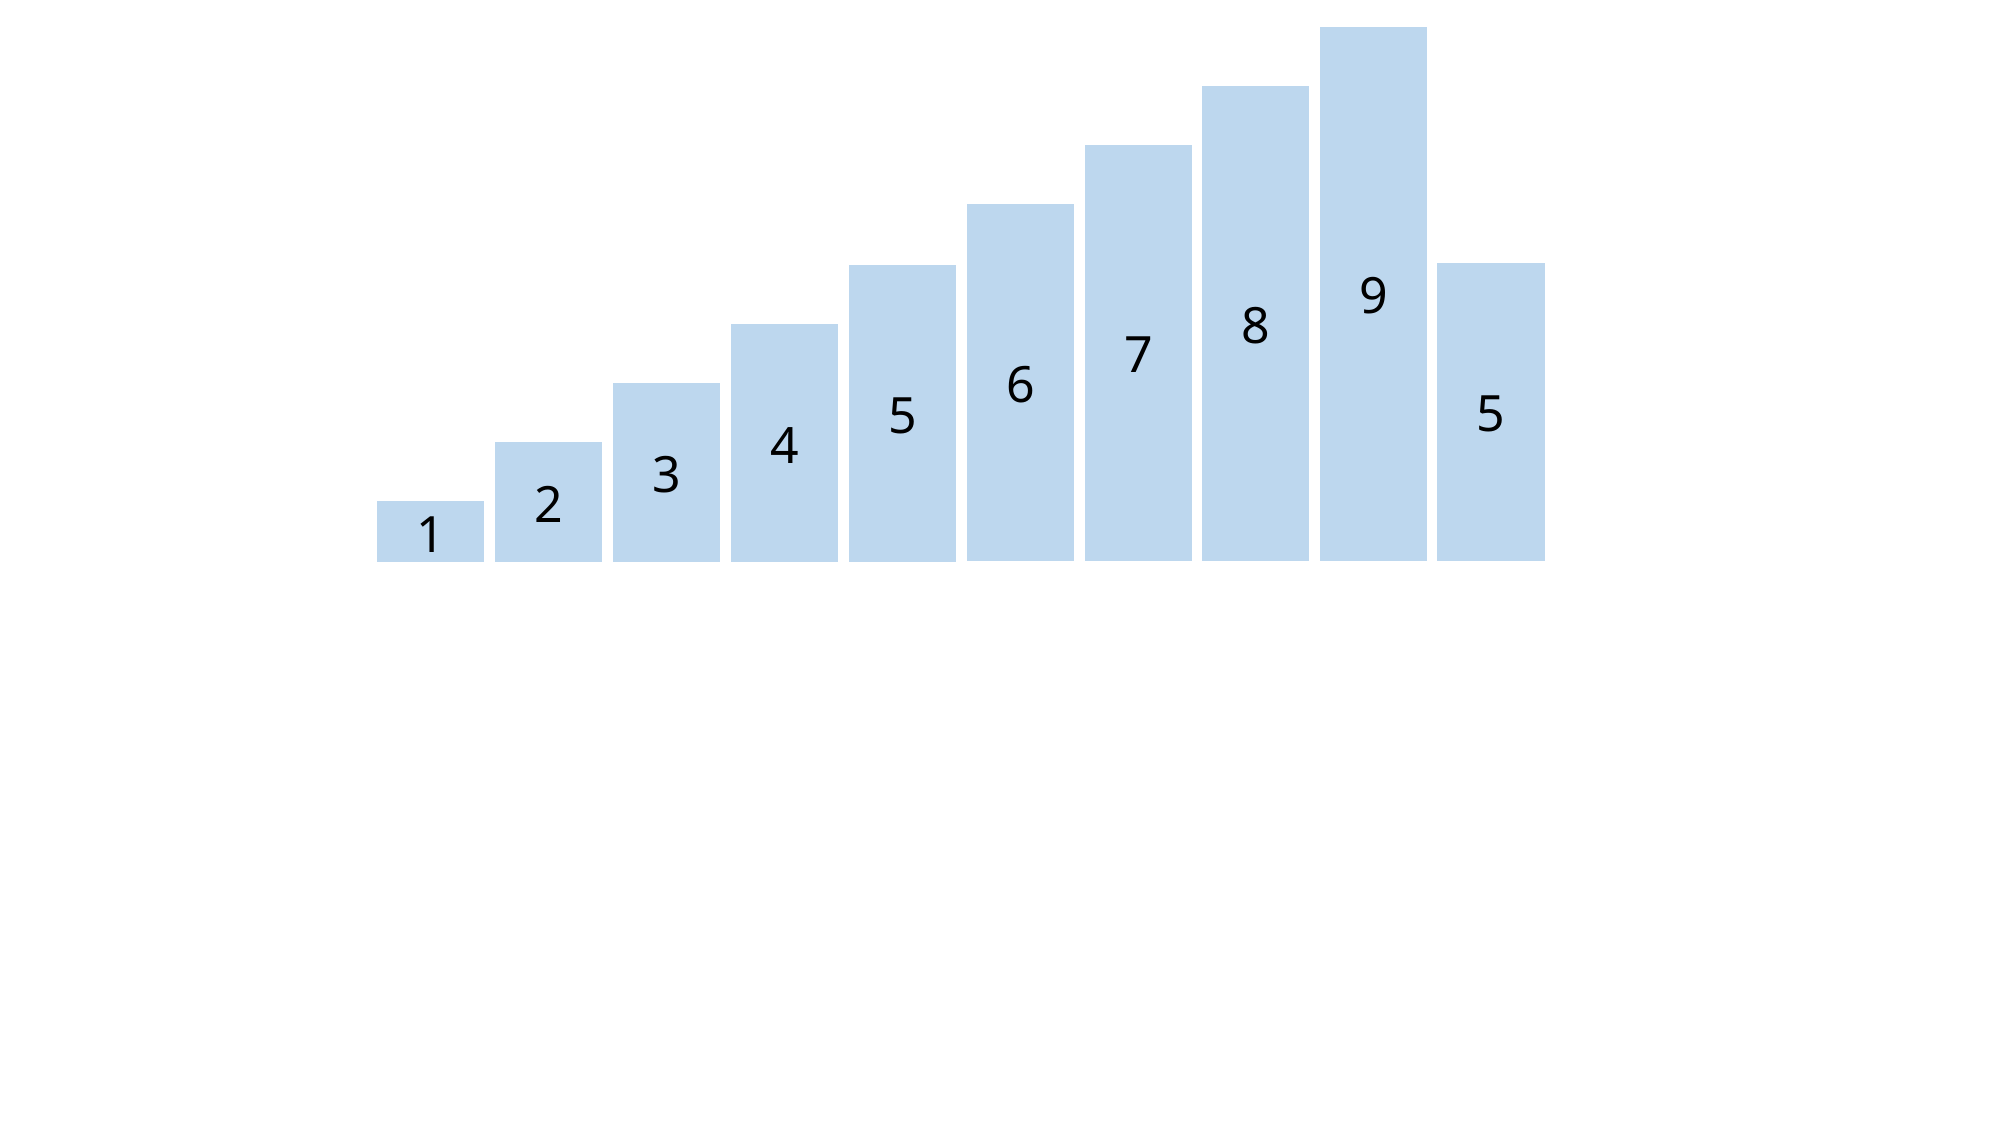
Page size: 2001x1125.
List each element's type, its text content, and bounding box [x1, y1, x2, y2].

text_box 8 [1202, 86, 1309, 561]
text_box 7 [1085, 145, 1192, 561]
text_box 6 [967, 204, 1074, 561]
text_box 2 [495, 442, 602, 562]
text_box 5 [849, 265, 956, 562]
text_box 3 [613, 383, 720, 562]
text_box 9 [1320, 27, 1427, 561]
text_box 1 [377, 501, 484, 562]
text_box 4 [731, 324, 838, 562]
text_box 5 [1437, 263, 1545, 561]
